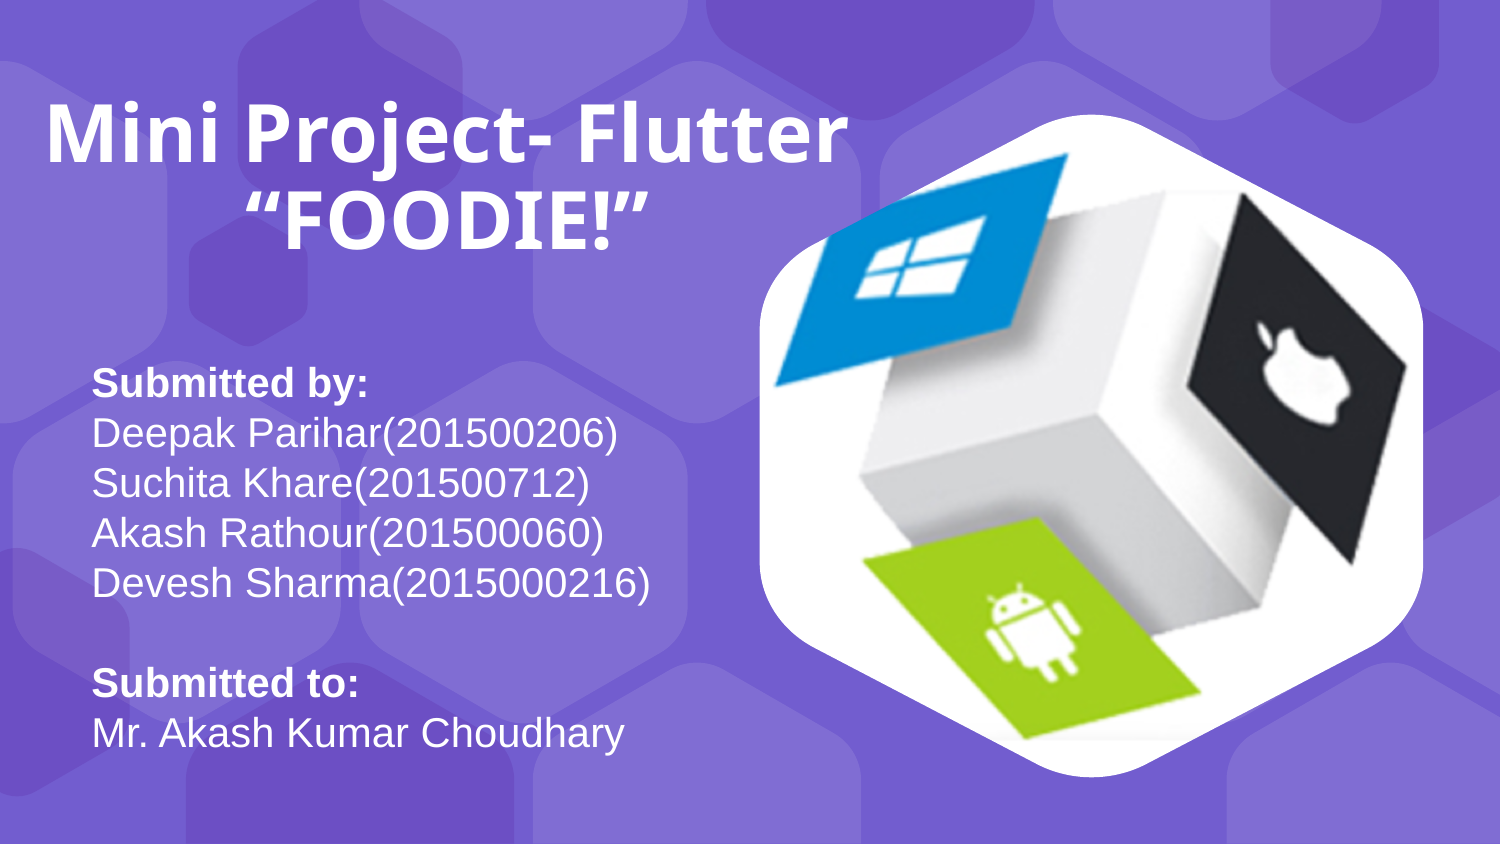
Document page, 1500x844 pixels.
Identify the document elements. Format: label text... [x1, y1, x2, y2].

title Mini Project- Flutter “FOODIE!” [41, 66, 855, 268]
text_box Submitted by: Deepak Parihar(201500206) Suchita Khare(201500712) Akash Rathour(201500060) Devesh Sharma(2015000216) Submitted to: Mr. Akash Kumar Choudhary [76, 348, 680, 799]
picture [759, 114, 1424, 778]
